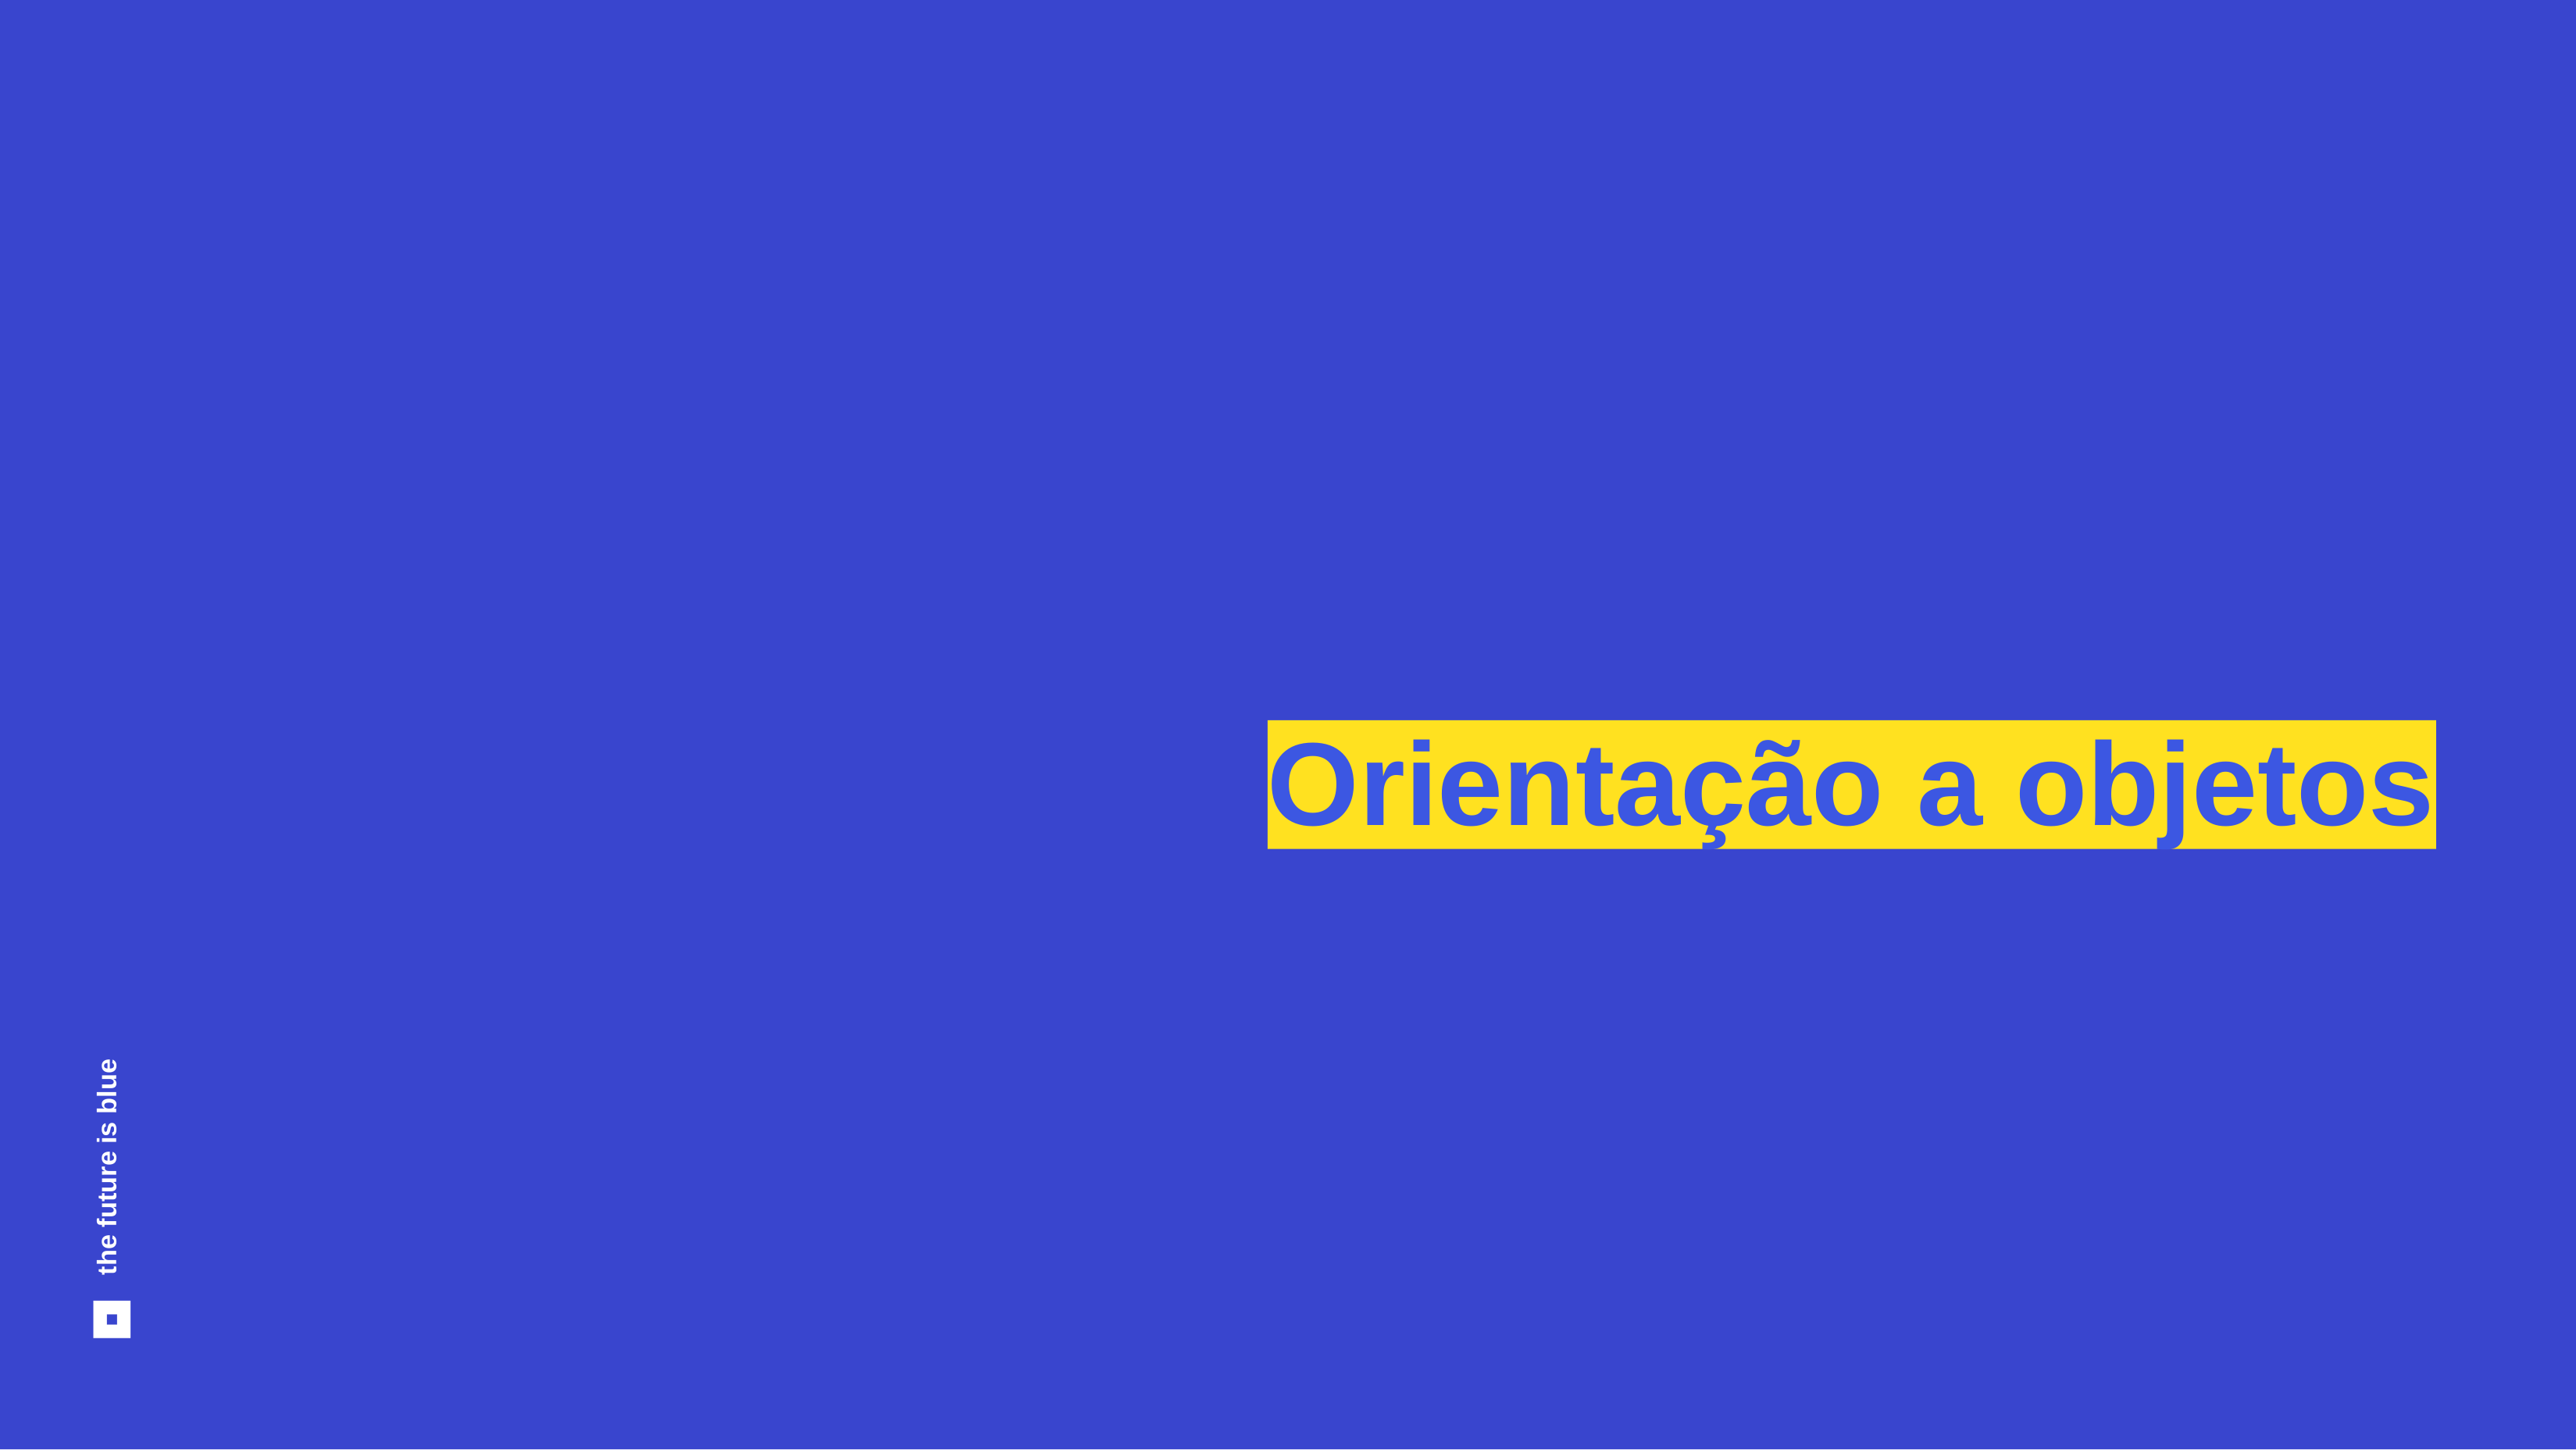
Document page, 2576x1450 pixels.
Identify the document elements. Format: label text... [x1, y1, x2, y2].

text_box Orientação a objetos [1267, 720, 2436, 849]
text_box the future is blue [89, 1052, 128, 1277]
picture [88, 1296, 135, 1342]
text_box [0, 0, 2576, 1450]
